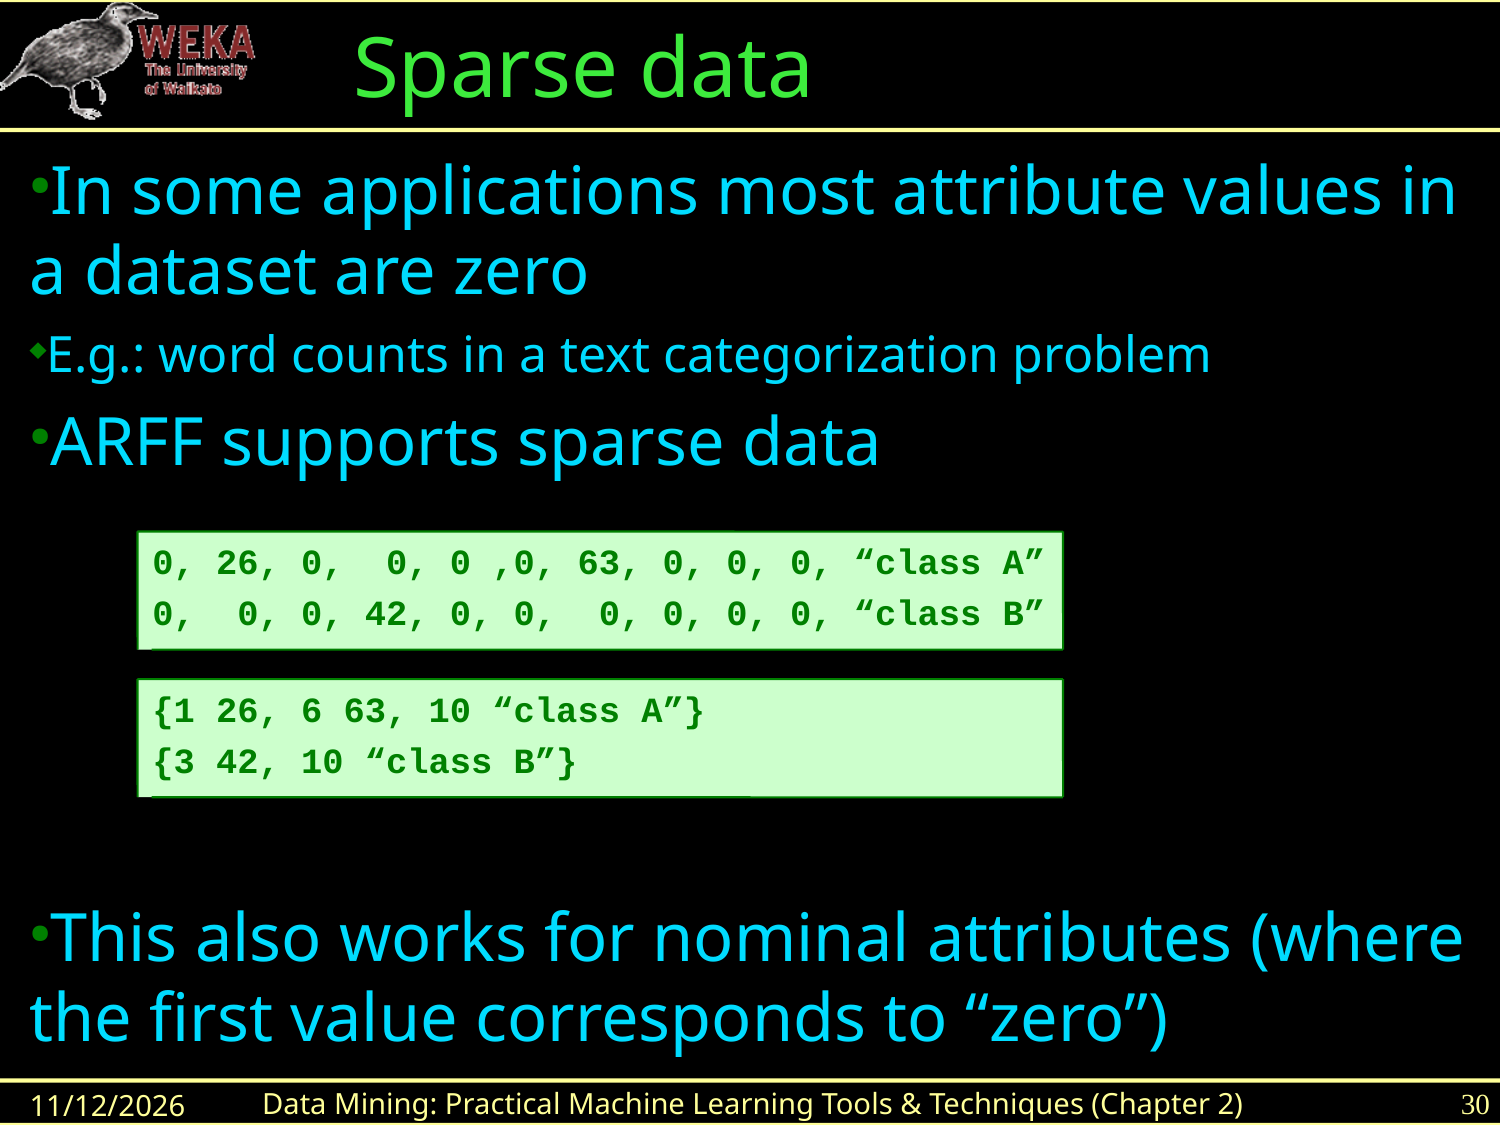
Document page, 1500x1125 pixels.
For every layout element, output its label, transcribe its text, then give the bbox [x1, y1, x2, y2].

title Sparse data [353, 0, 1429, 147]
list In some applications most attribute values in a dataset are zero E.g.: word counts in a text categorization problem ARFF supports sparse data This also works for nominal attributes (where the first value corresponds to “zero”) [29, 147, 1477, 1056]
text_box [137, 531, 1064, 650]
picture [0, 3, 266, 127]
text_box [137, 678, 1064, 798]
slide_number 30 [1305, 1085, 1491, 1125]
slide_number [29, 1087, 207, 1125]
footer Data Mining: Practical Machine Learning Tools & Techniques (Chapter 2) [236, 1085, 1270, 1125]
